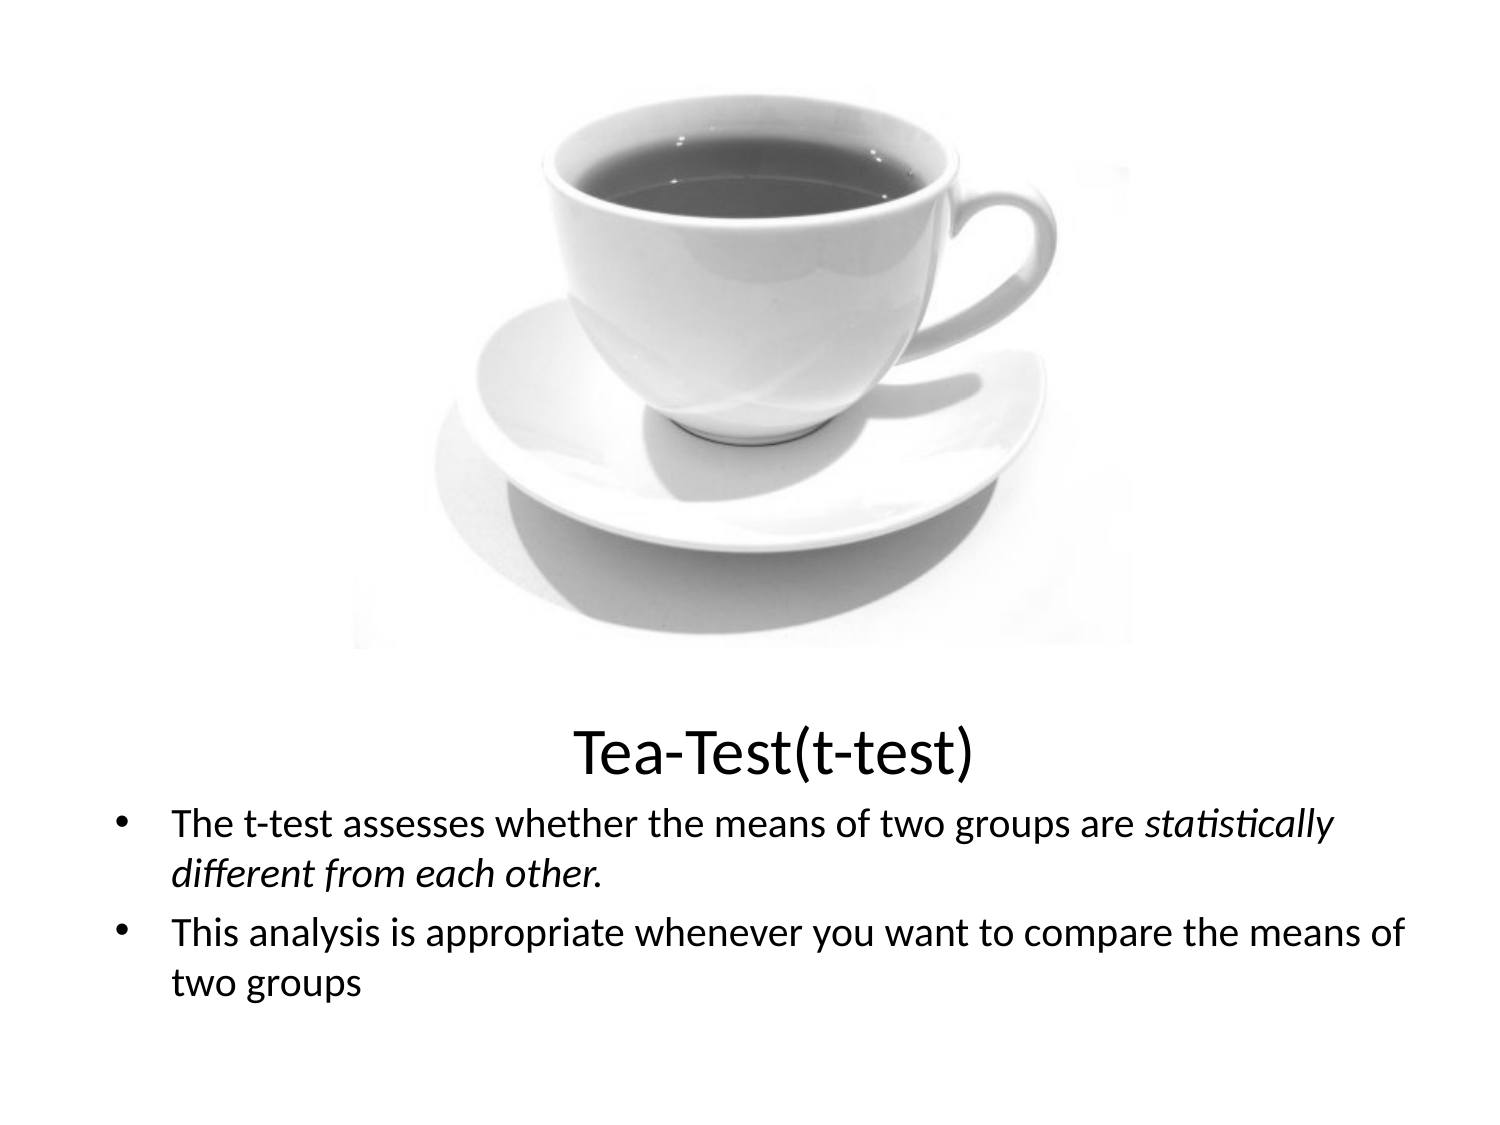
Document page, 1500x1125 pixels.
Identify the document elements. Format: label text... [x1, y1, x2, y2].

picture [349, 62, 1132, 649]
list Tea-Test(t-test) The t-test assesses whether the means of two groups are statistically different from each other. This analysis is appropriate whenever you want to compare the means of two groups [99, 699, 1450, 1031]
